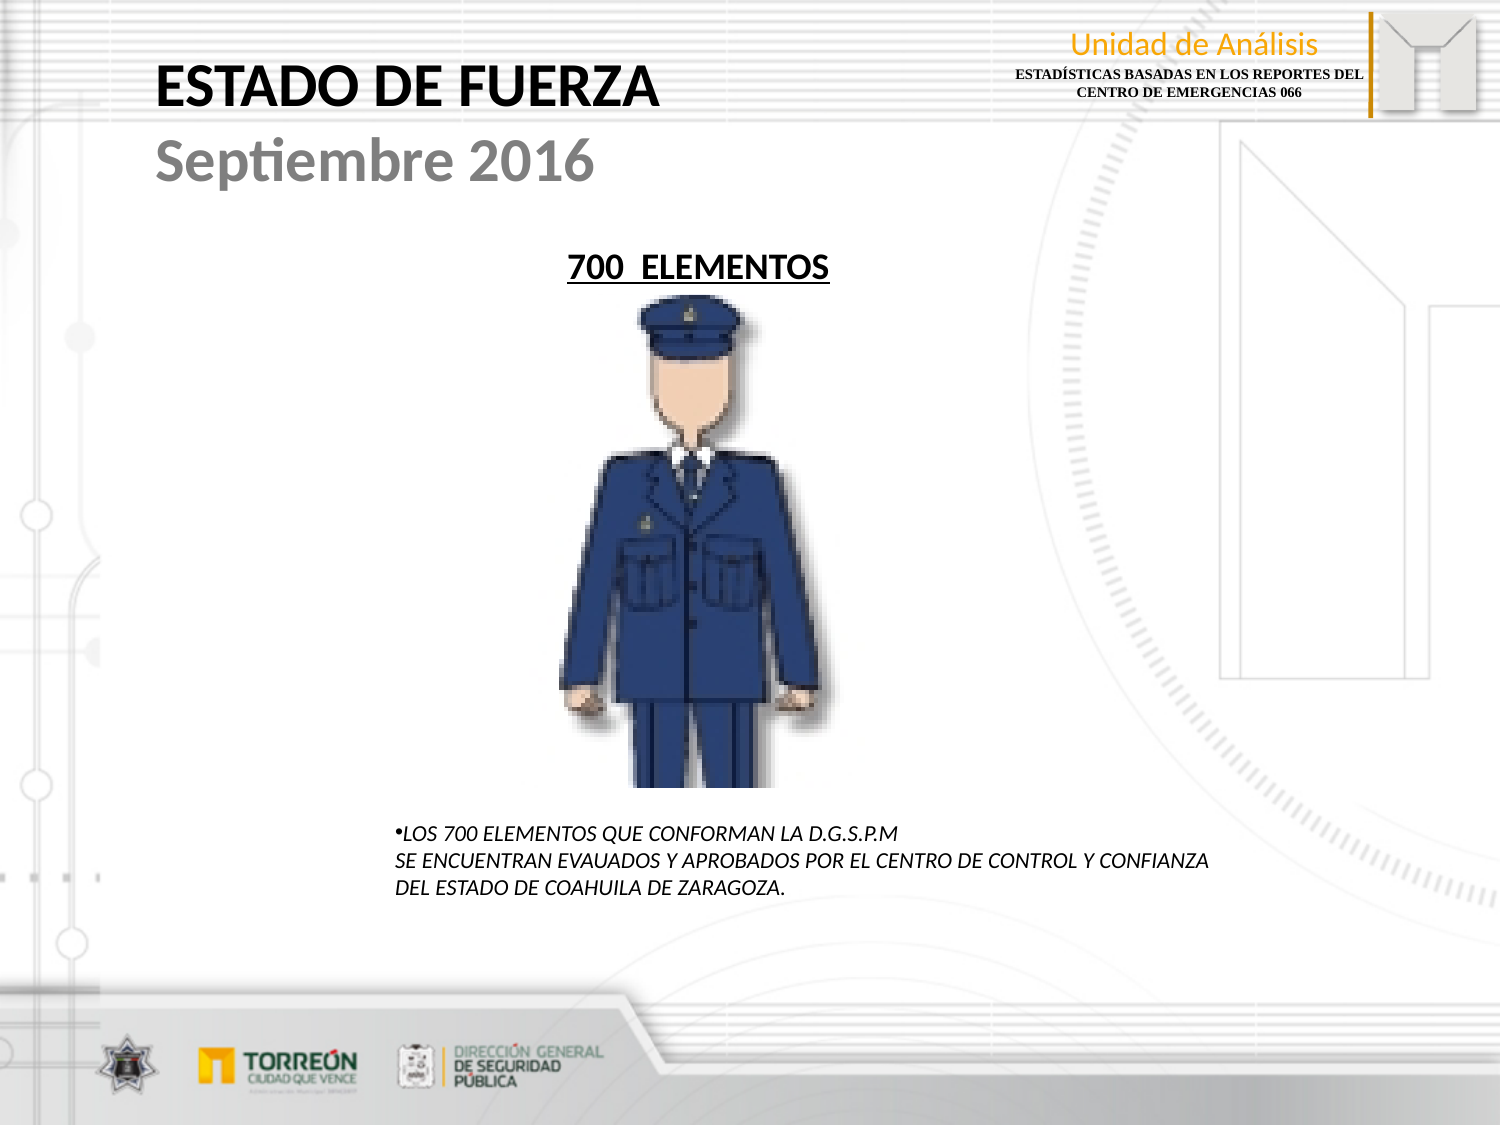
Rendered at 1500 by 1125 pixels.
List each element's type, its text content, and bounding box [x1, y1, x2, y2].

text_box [374, 234, 1237, 910]
picture [0, 0, 1500, 1125]
text_box ESTADO DE FUERZA Septiembre 2016 [140, 36, 1207, 201]
